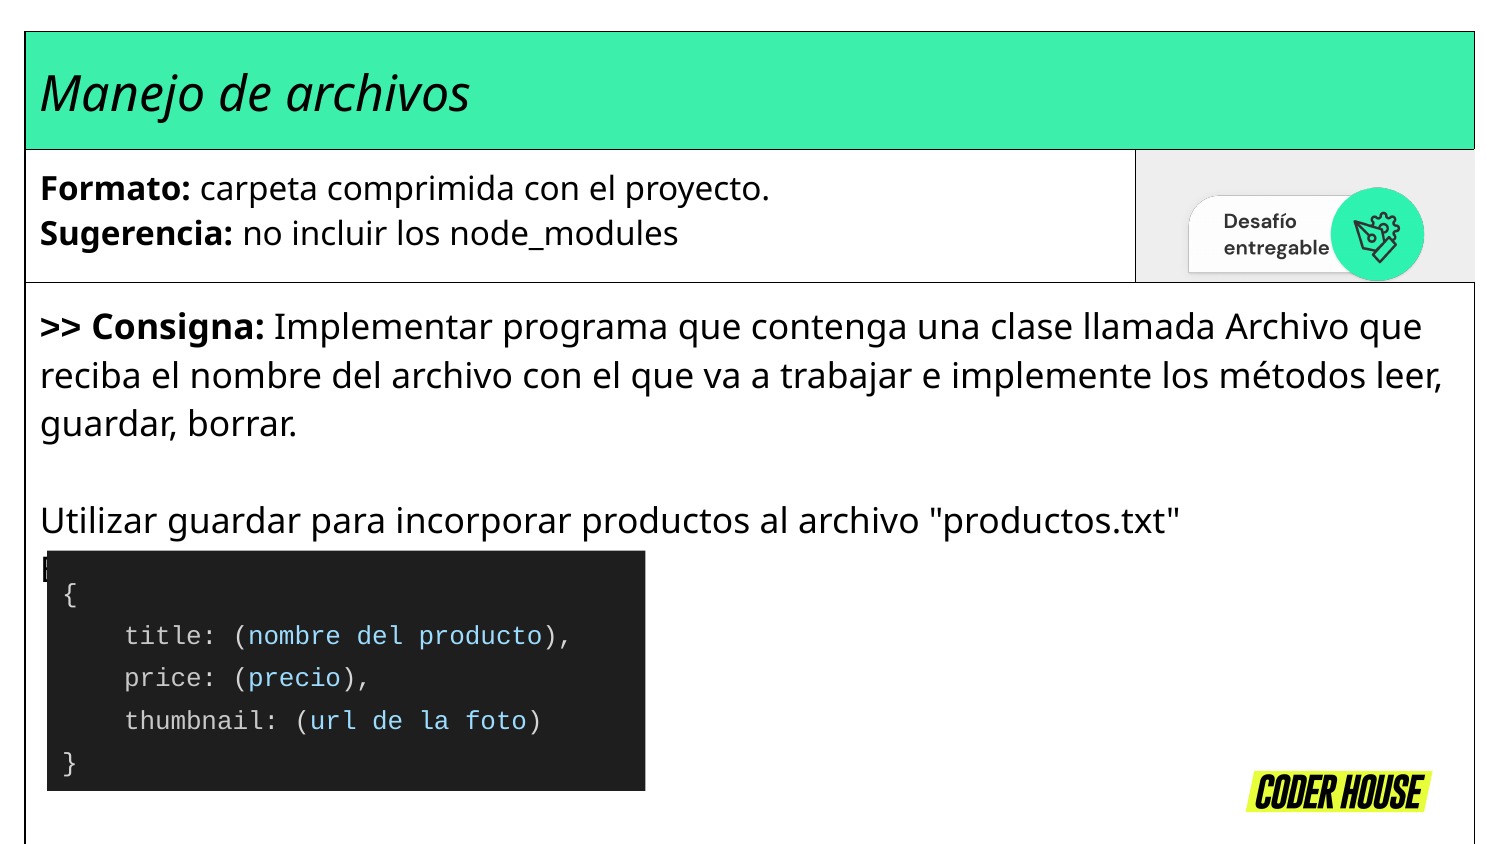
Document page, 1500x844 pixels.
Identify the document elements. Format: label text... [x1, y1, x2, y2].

picture [1241, 764, 1437, 819]
table_header Manejo de archivos [26, 32, 1474, 149]
picture [1176, 181, 1445, 287]
table_cell >> Consigna: Implementar programa que contenga una clase llamada Archivo que reciba el nombre del archivo con el que va a trabajar e implemente los métodos leer, guardar, borrar. Utilizar guardar para incorporar productos al archivo "productos.txt" El formato de cada producto será : [26, 283, 1474, 844]
table_cell [1136, 150, 1474, 282]
table_cell Formato: carpeta comprimida con el proyecto. Sugerencia: no incluir los node_modules [26, 150, 1135, 282]
text_box { title: (nombre del producto), price: (precio), thumbnail: (url de la foto) } [47, 550, 646, 791]
